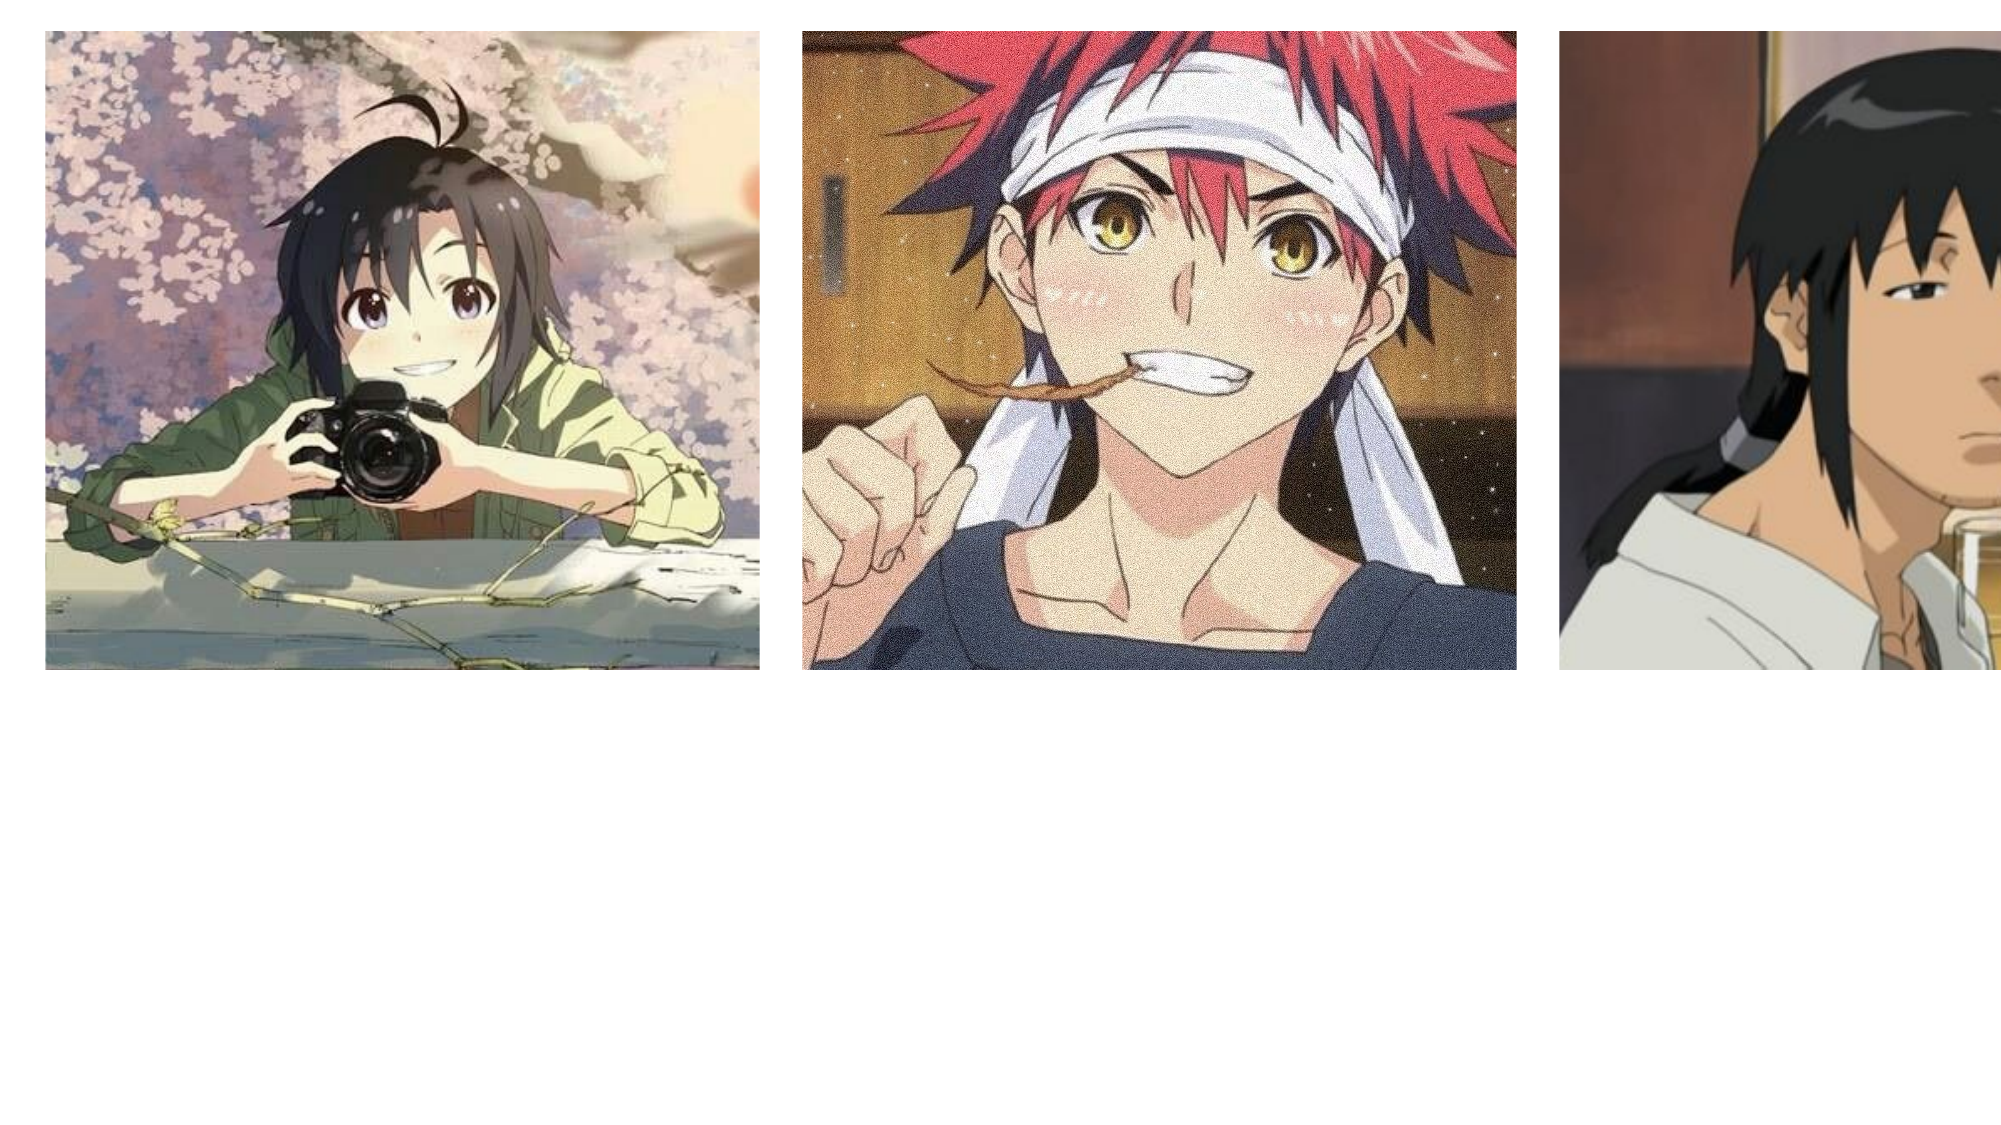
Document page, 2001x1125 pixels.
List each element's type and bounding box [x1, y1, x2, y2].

picture [802, 31, 1517, 670]
picture [1559, 31, 2001, 670]
picture [45, 31, 760, 670]
